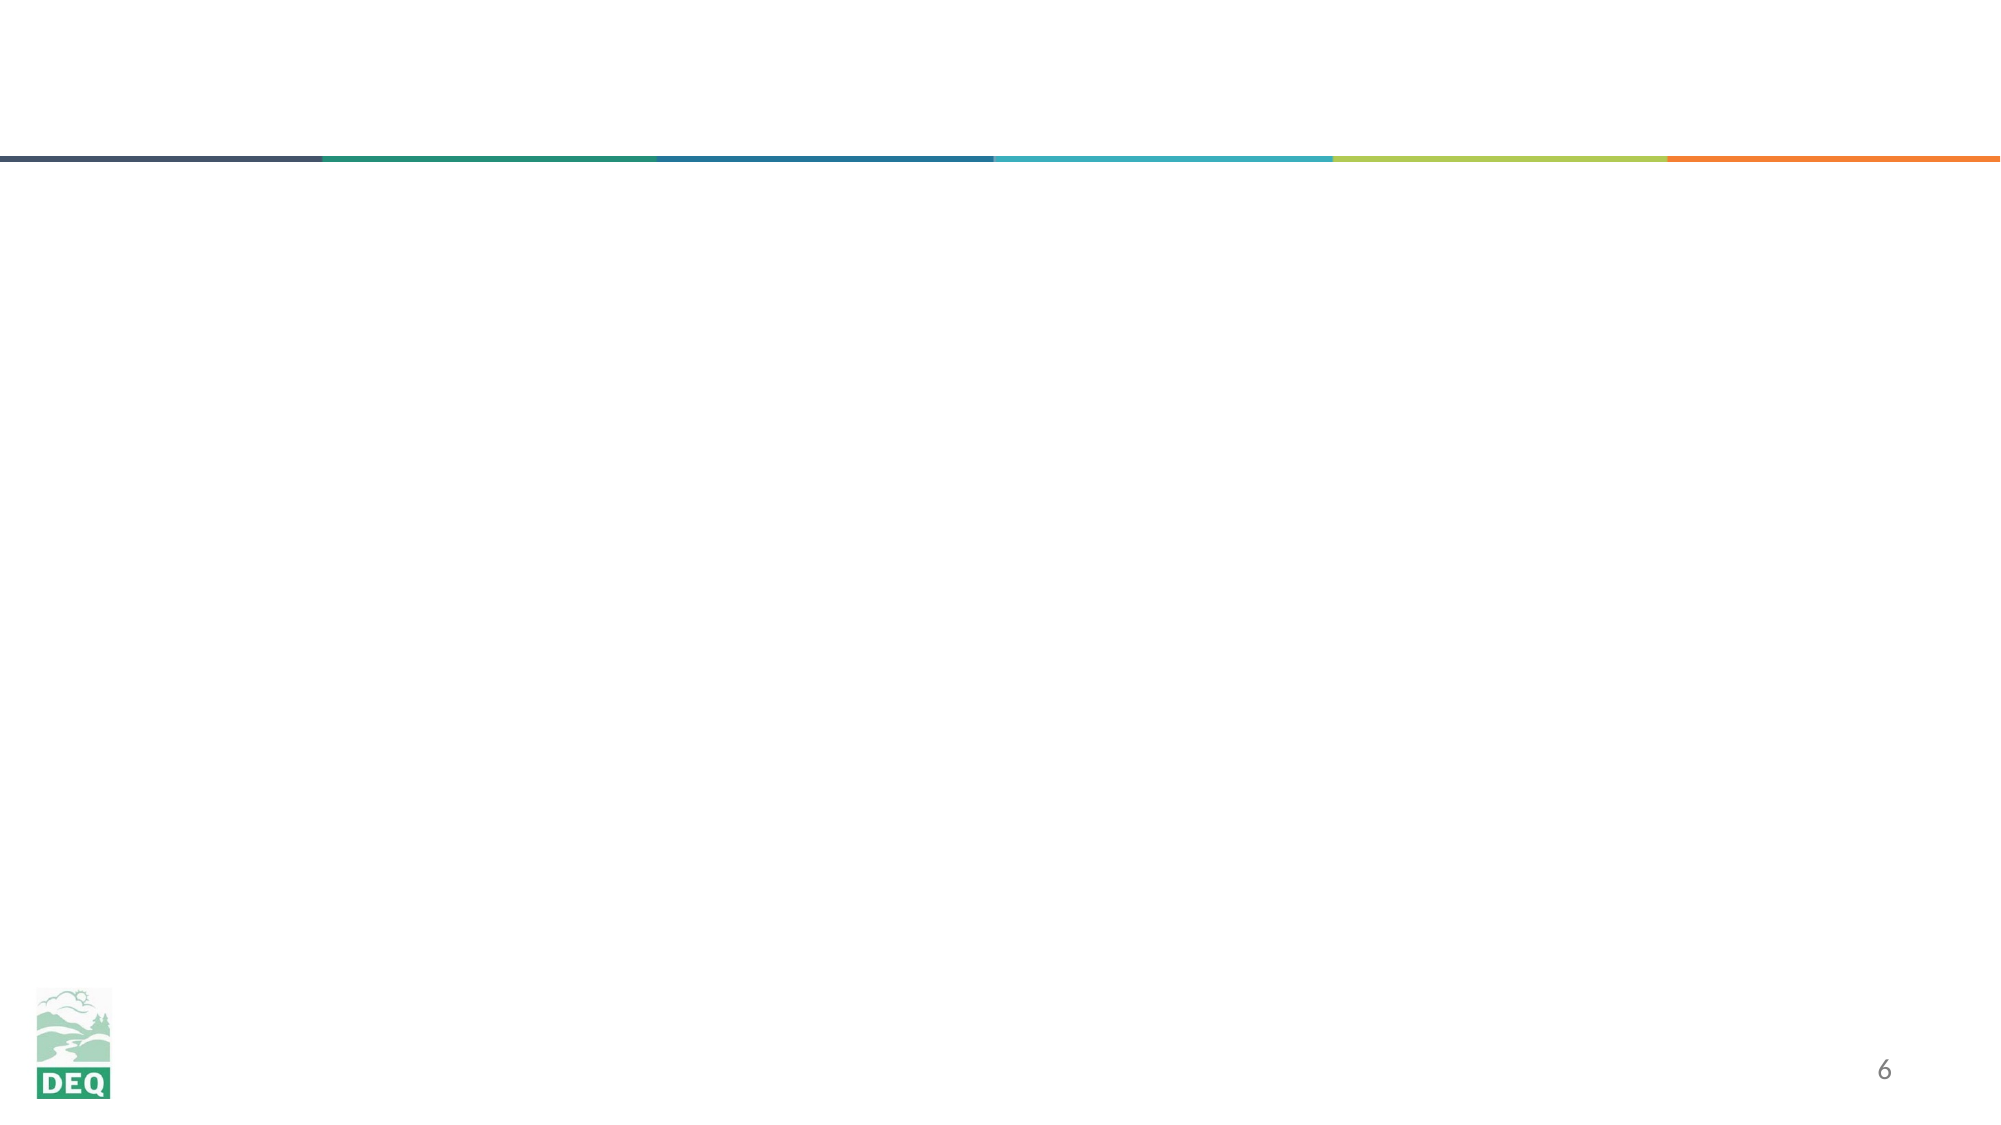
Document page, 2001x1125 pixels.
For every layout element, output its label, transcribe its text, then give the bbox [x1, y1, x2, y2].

slide_number 6 [1862, 1042, 1978, 1103]
picture [0, 156, 2001, 162]
picture [15, 987, 128, 1099]
